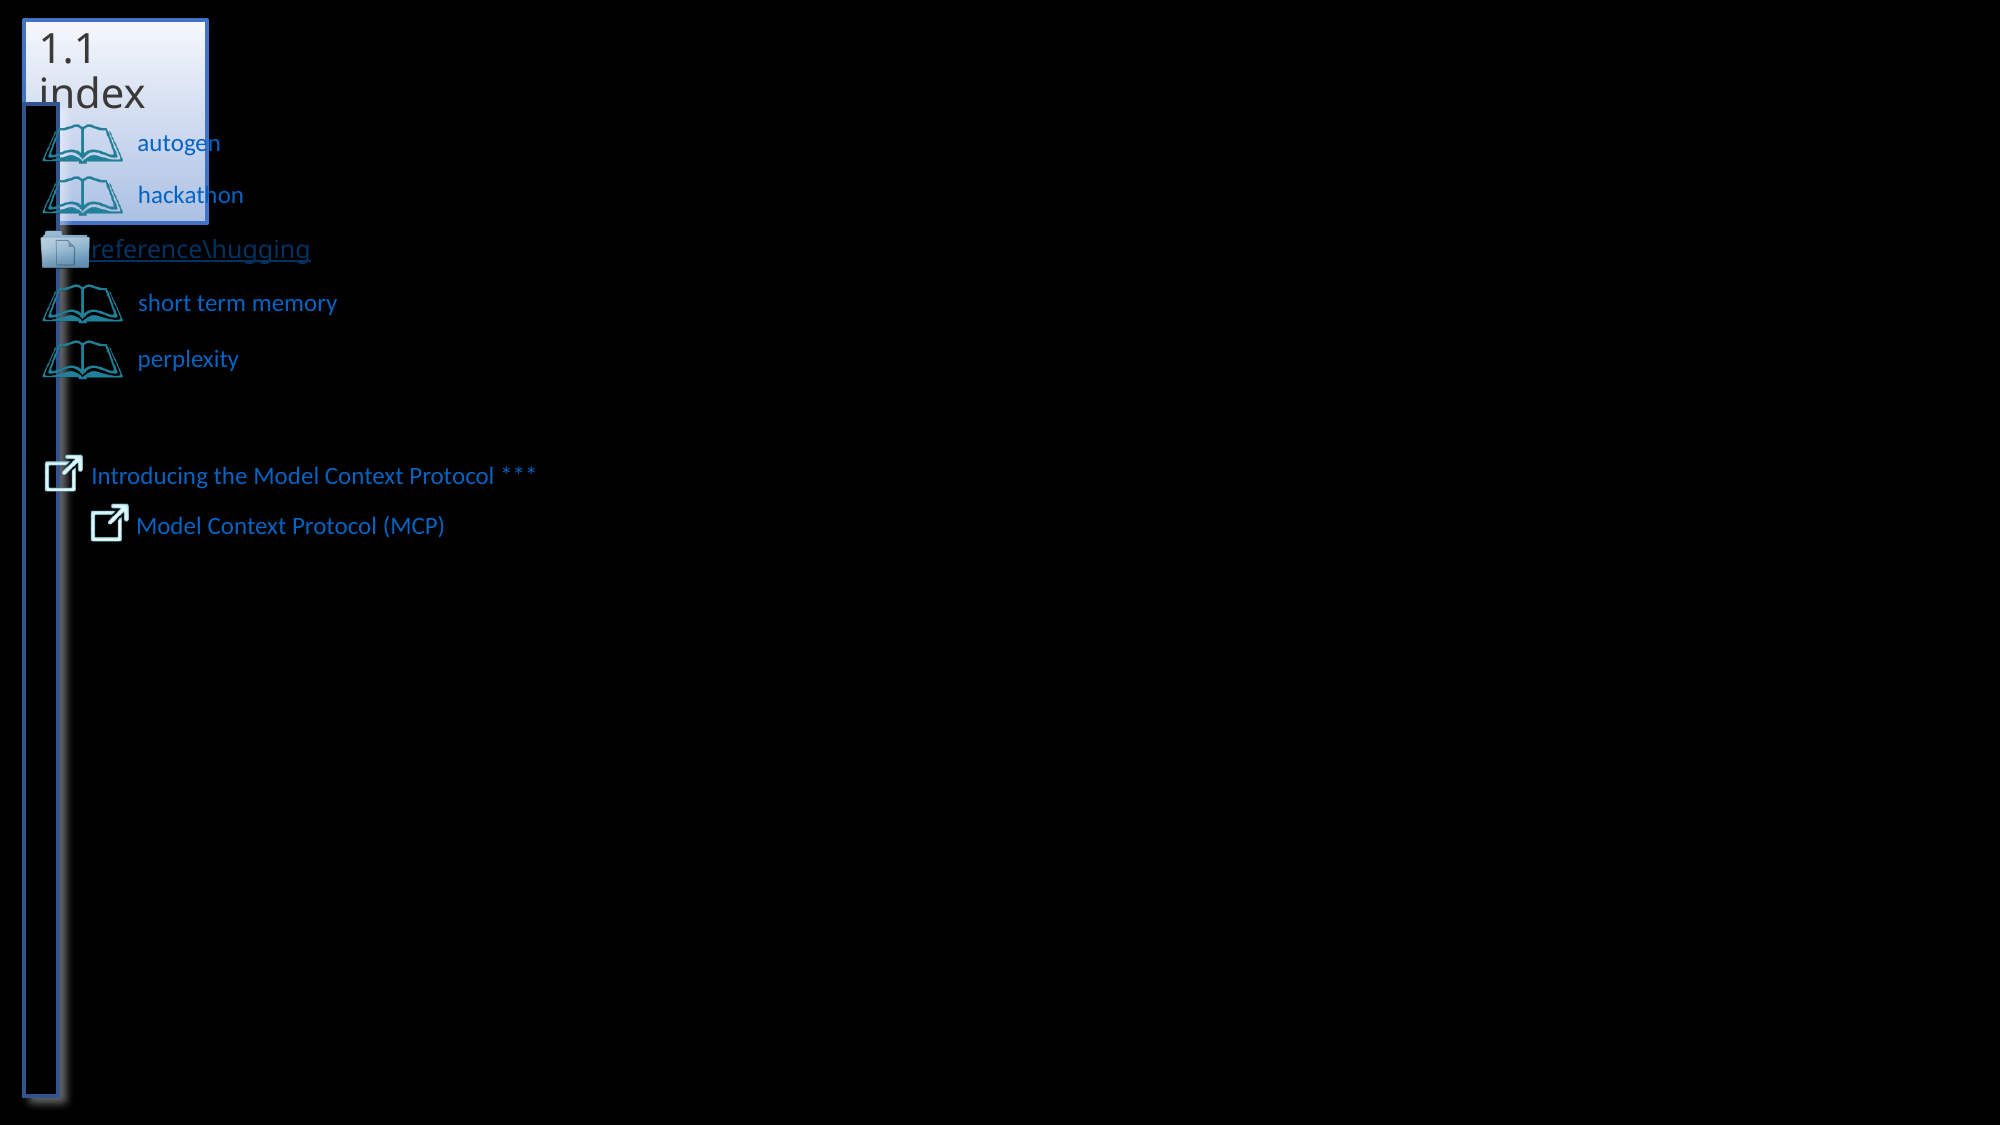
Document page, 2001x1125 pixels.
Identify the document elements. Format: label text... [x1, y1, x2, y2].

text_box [40, 118, 238, 166]
text_box [23, 103, 59, 1097]
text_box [86, 499, 463, 548]
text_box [40, 171, 261, 218]
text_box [40, 335, 255, 382]
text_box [40, 223, 296, 274]
title 1.1 index [71, 166, 207, 171]
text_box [40, 279, 355, 326]
title 1.1 index [23, 20, 207, 118]
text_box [40, 450, 557, 498]
title 1.1 index [71, 218, 207, 223]
